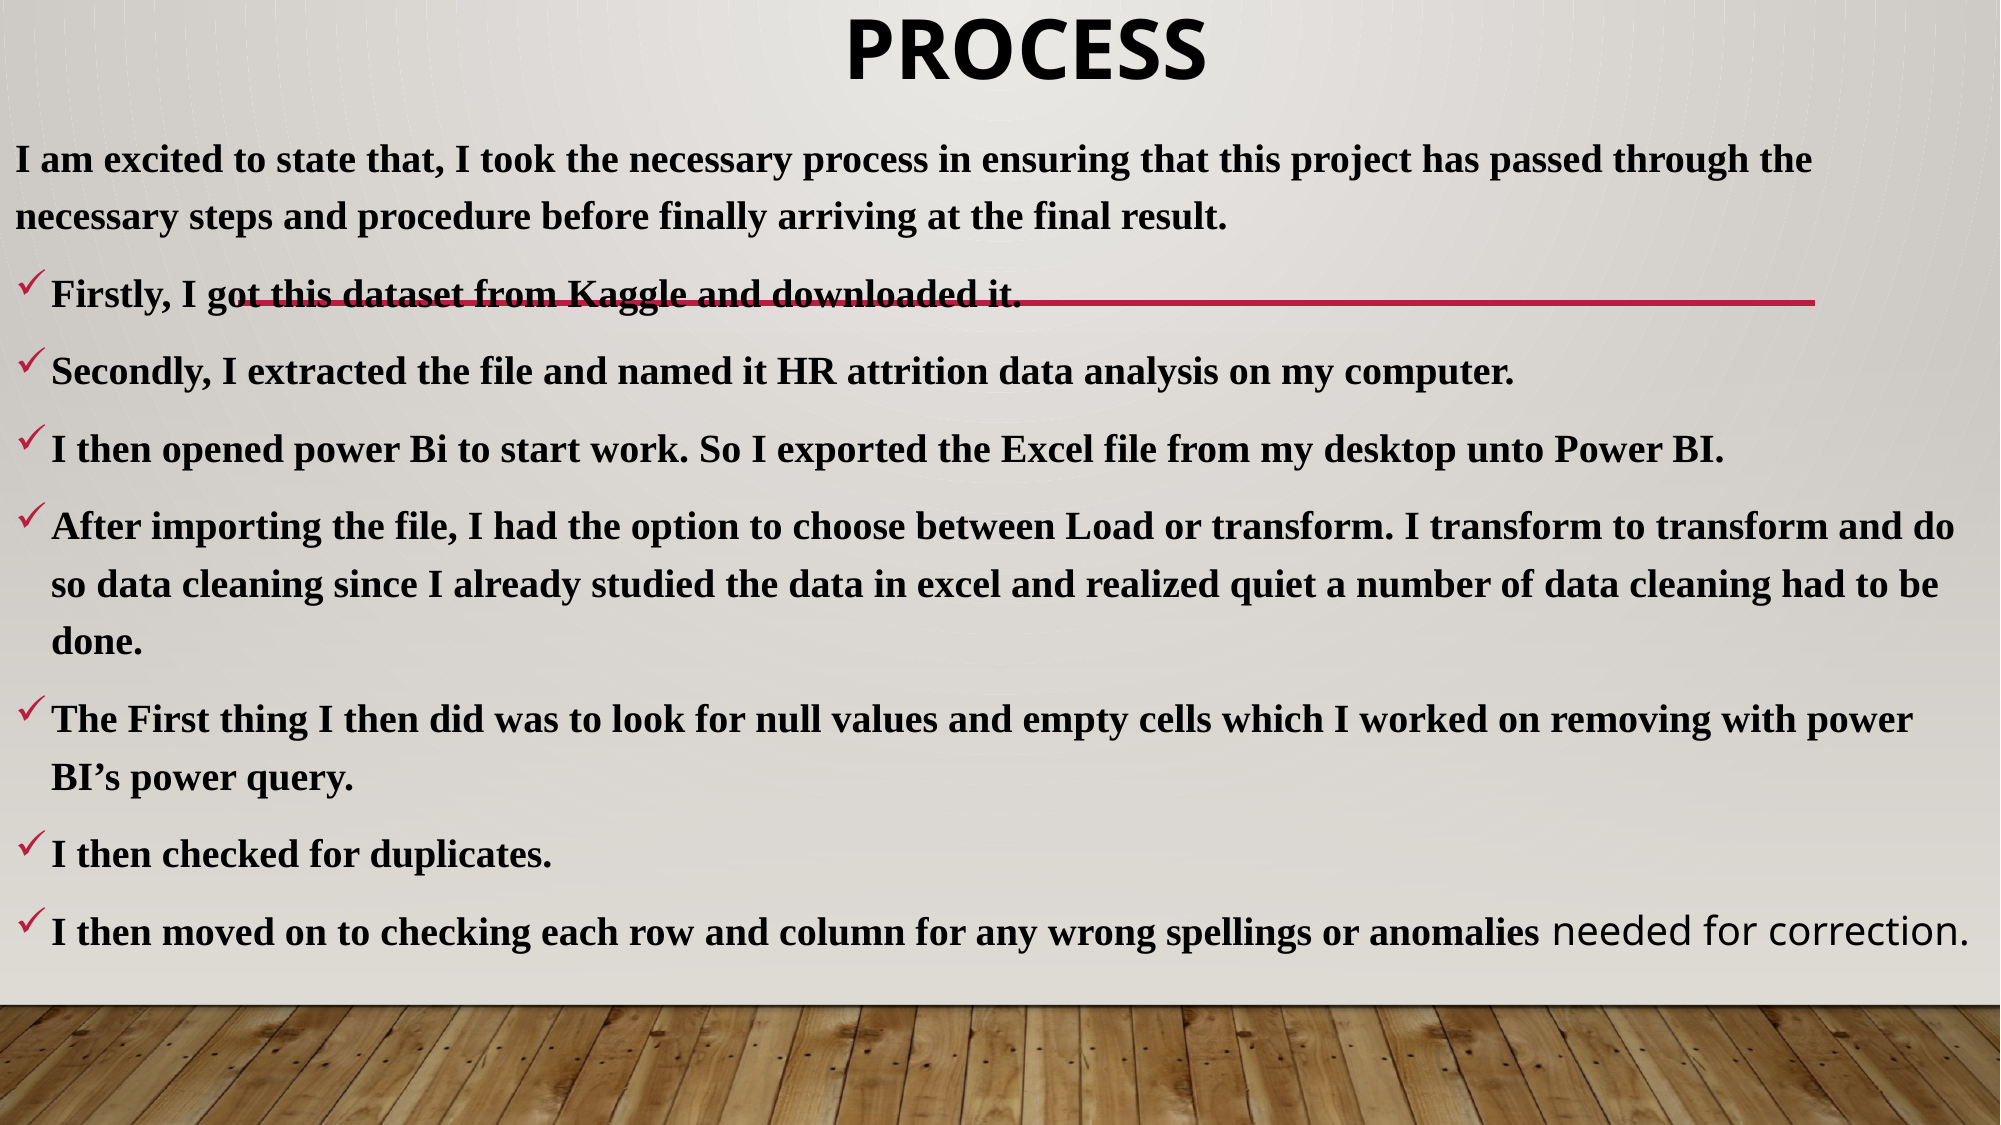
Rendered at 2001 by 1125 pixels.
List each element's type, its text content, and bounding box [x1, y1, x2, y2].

title PROCESS [238, 0, 1814, 115]
picture [0, 1005, 2000, 1125]
list I am excited to state that, I took the necessary process in ensuring that this project has passed through the necessary steps and procedure before finally arriving at the final result. Firstly, I got this dataset from Kaggle and downloaded it. Secondly, I extracted the file and named it HR attrition data analysis on my computer. I then opened power Bi to start work. So I exported the Excel file from my desktop unto Power BI. After importing the file, I had the option to choose between Load or transform. I transform to transform and do so data cleaning since I already studied the data in excel and realized quiet a number of data cleaning had to be done. The First thing I then did was to look for null values and empty cells which I worked on removing with power BI’s power query. I then checked for duplicates. I then moved on to checking each row and column for any wrong spellings or anomalies needed for correction. [0, 115, 2000, 999]
